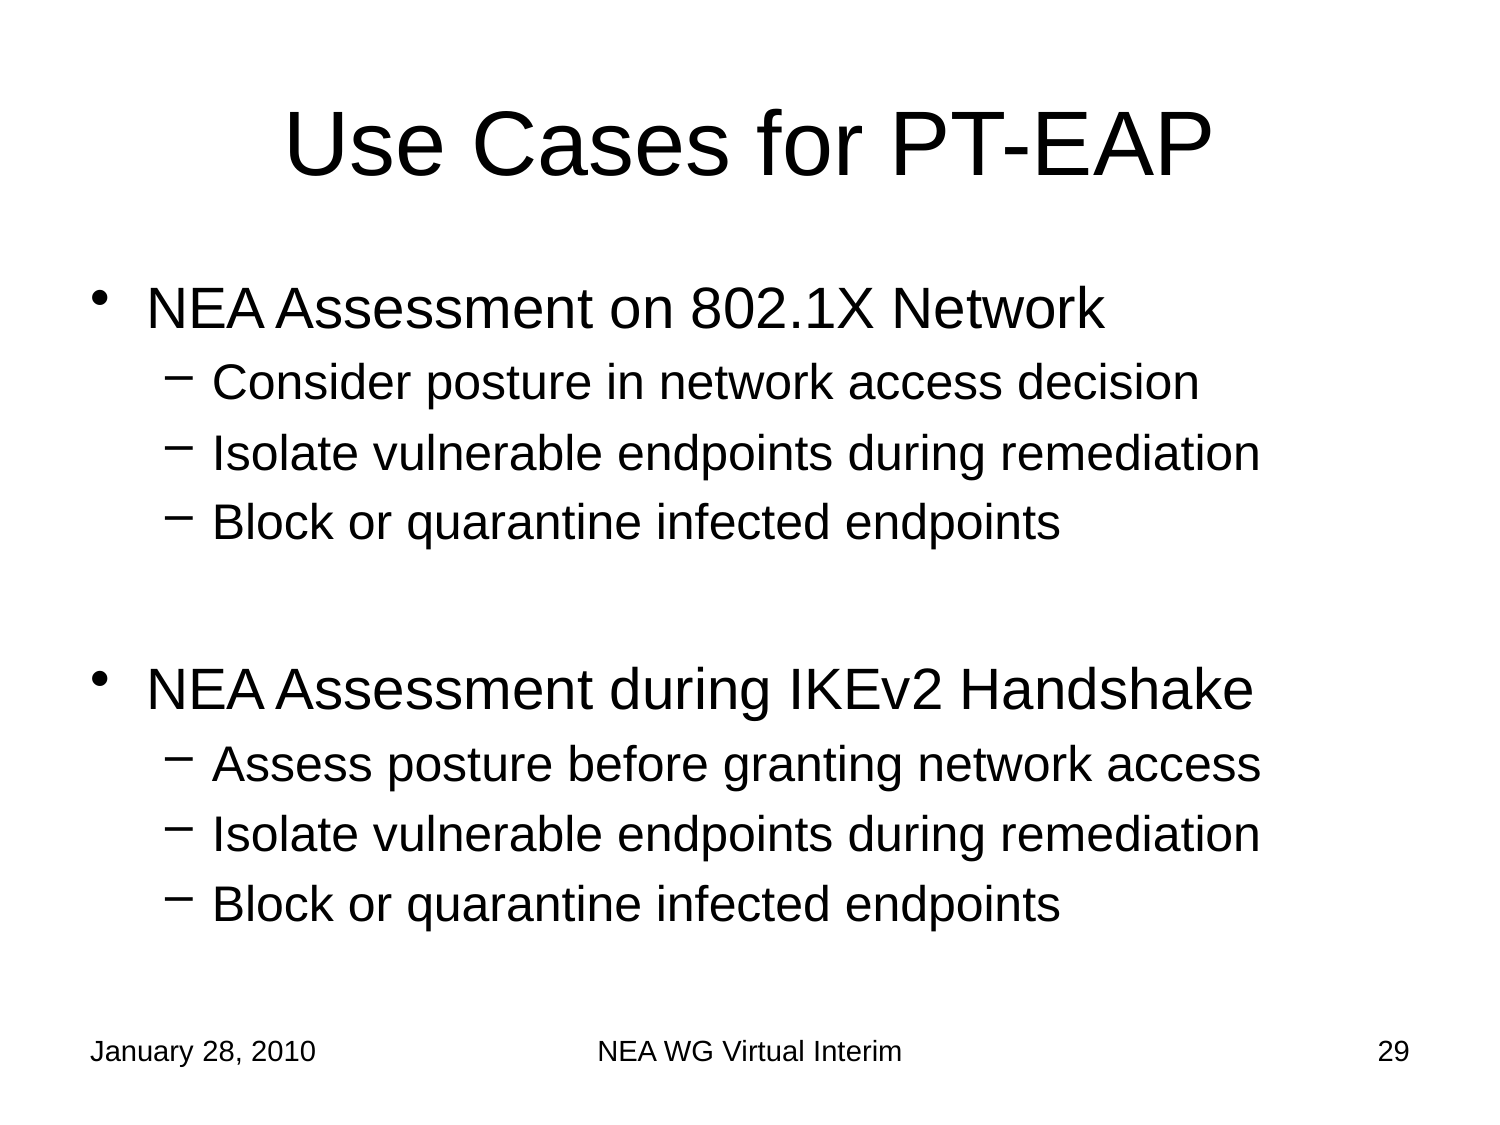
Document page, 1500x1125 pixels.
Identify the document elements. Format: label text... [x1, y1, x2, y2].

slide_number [75, 1024, 425, 1103]
footer NEA WG Virtual Interim [512, 1024, 988, 1103]
title Use Cases for PT-EAP [74, 44, 1426, 233]
list NEA Assessment on 802.1X Network Consider posture in network access decision Isolate vulnerable endpoints during remediation Block or quarantine infected endpoints NEA Assessment during IKEv2 Handshake Assess posture before granting network access Isolate vulnerable endpoints during remediation Block or quarantine infected endpoints [74, 262, 1426, 1006]
slide_number 29 [1074, 1024, 1425, 1103]
